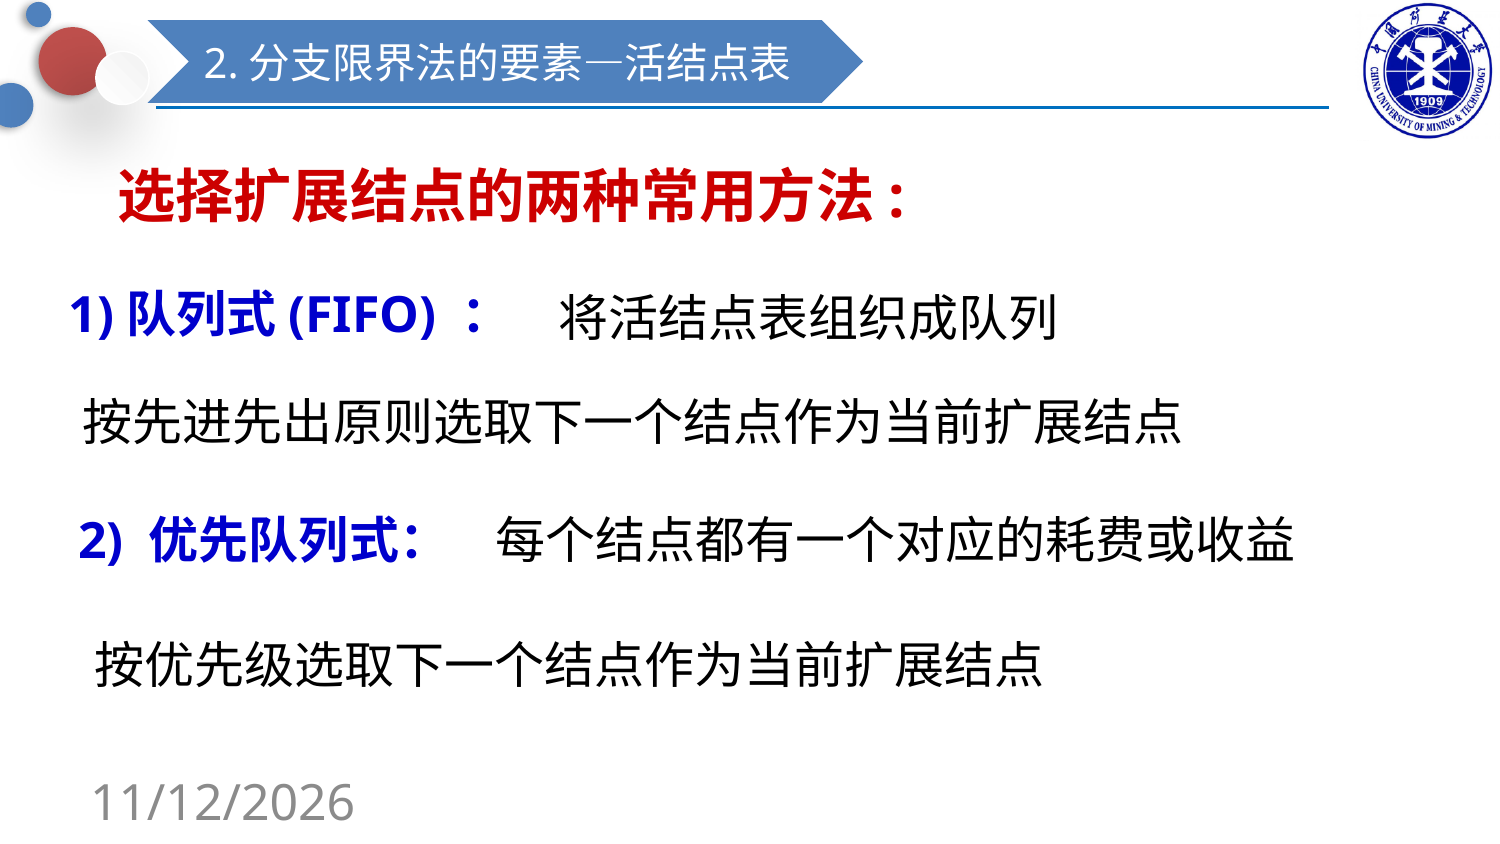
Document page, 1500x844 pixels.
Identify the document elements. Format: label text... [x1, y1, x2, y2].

text_box 选择扩展结点的两种常用方法: [102, 151, 1013, 237]
text_box 按先进先出原则选取下一个结点作为当前扩展结点 [68, 383, 1210, 458]
text_box 2) 优先队列式： [63, 501, 476, 576]
text_box 2.分支限界法的要素—活结点表 [147, 20, 864, 103]
text_box 将活结点表组织成队列 [543, 279, 1074, 354]
text_box 每个结点都有一个对应的耗费或收益 [480, 501, 1311, 576]
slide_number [75, 782, 425, 828]
picture [1355, 0, 1500, 141]
text_box 1)队列式(FIFO) ： [54, 275, 538, 351]
text_box 按优先级选取下一个结点作为当前扩展结点 [79, 626, 1071, 701]
